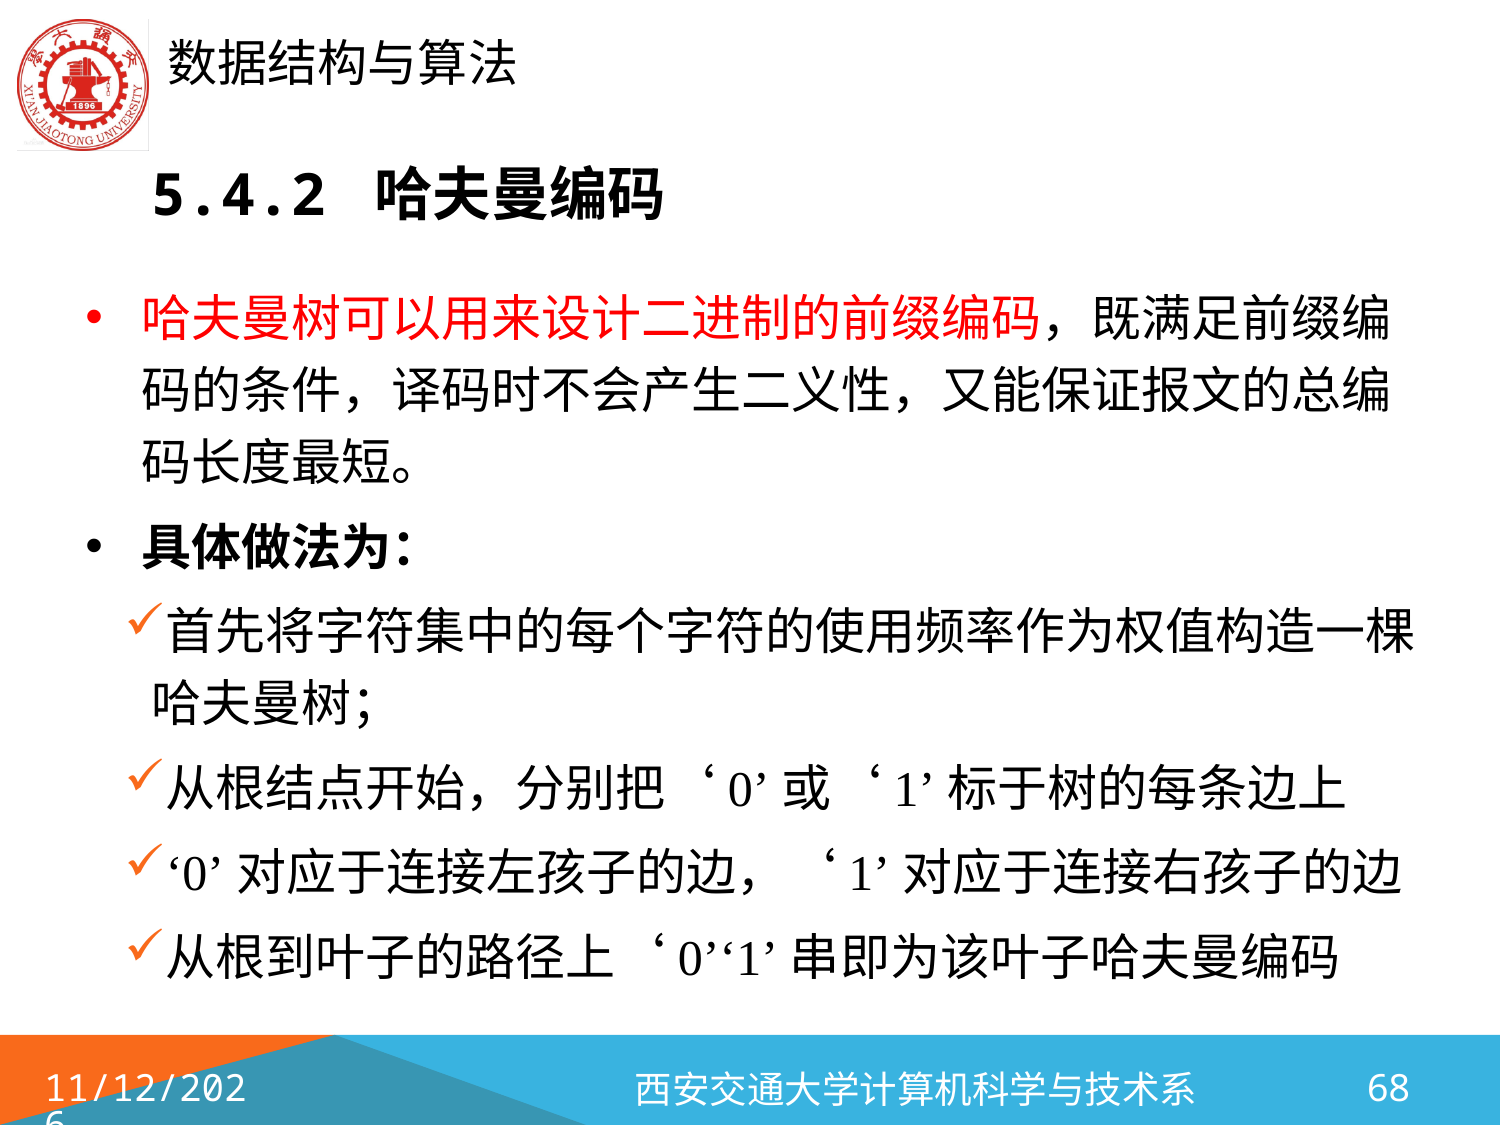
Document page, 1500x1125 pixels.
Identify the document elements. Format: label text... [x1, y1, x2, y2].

title 5.4.2 哈夫曼编码 [135, 146, 1370, 237]
picture [17, 19, 149, 151]
list 哈夫曼树可以用来设计二进制的前缀编码，既满足前缀编码的条件，译码时不会产生二义性，又能保证报文的总编码长度最短。 具体做法为： 首先将字符集中的每个字符的使用频率作为权值构造一棵哈夫曼树； 从根结点开始，分别把‘0’或‘1’标于树的每条边上 ‘0’对应于连接左孩子的边，‘1’对应于连接右孩子的边 从根到叶子的路径上‘0’‘1’串即为该叶子哈夫曼编码 [70, 267, 1454, 1020]
